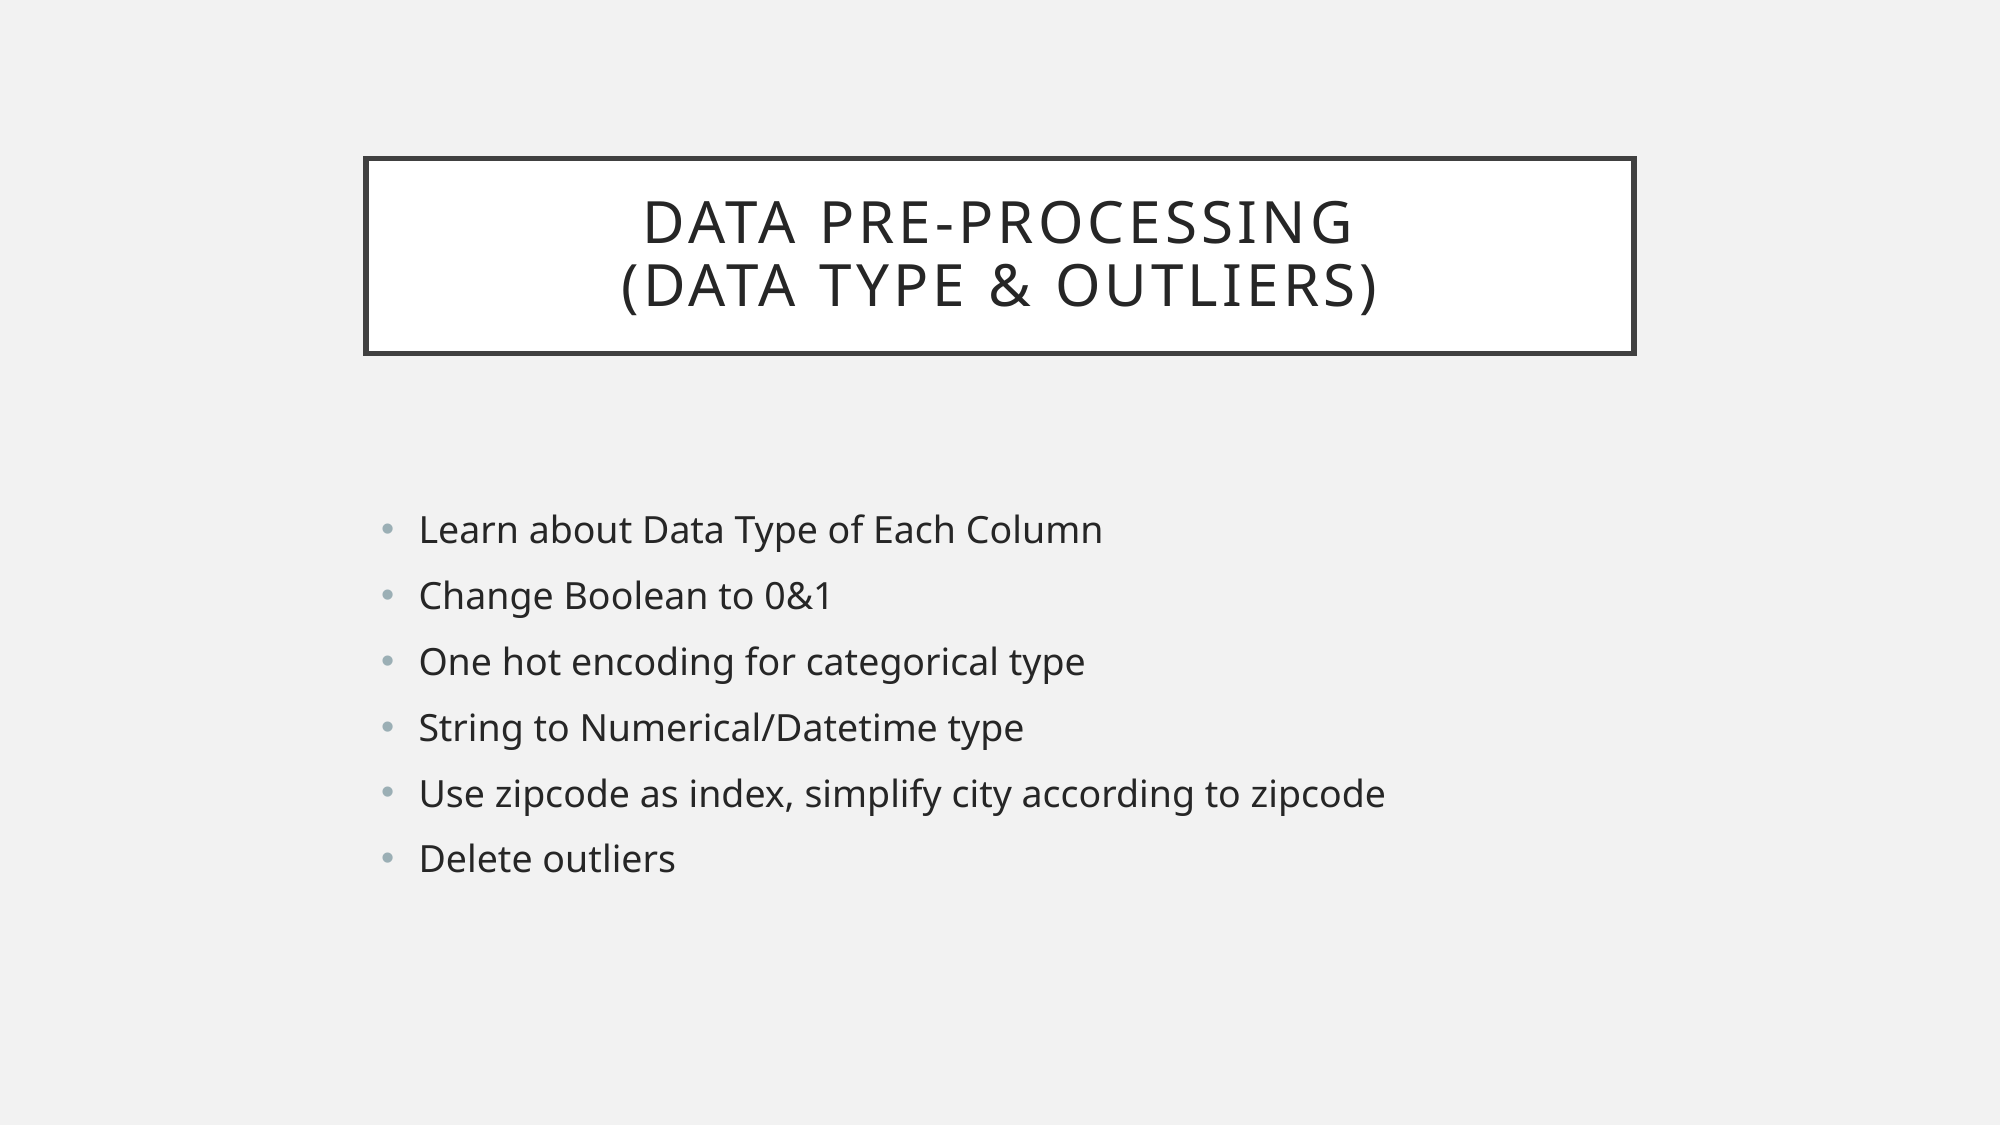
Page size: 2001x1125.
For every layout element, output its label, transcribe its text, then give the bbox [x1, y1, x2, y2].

list Learn about Data Type of Each Column Change Boolean to 0&1 One hot encoding for categorical type String to Numerical/Datetime type Use zipcode as index, simplify city according to zipcode Delete outliers [366, 432, 1634, 942]
title DATA PRE-PROCESSING (data type & Outliers) [363, 156, 1637, 356]
